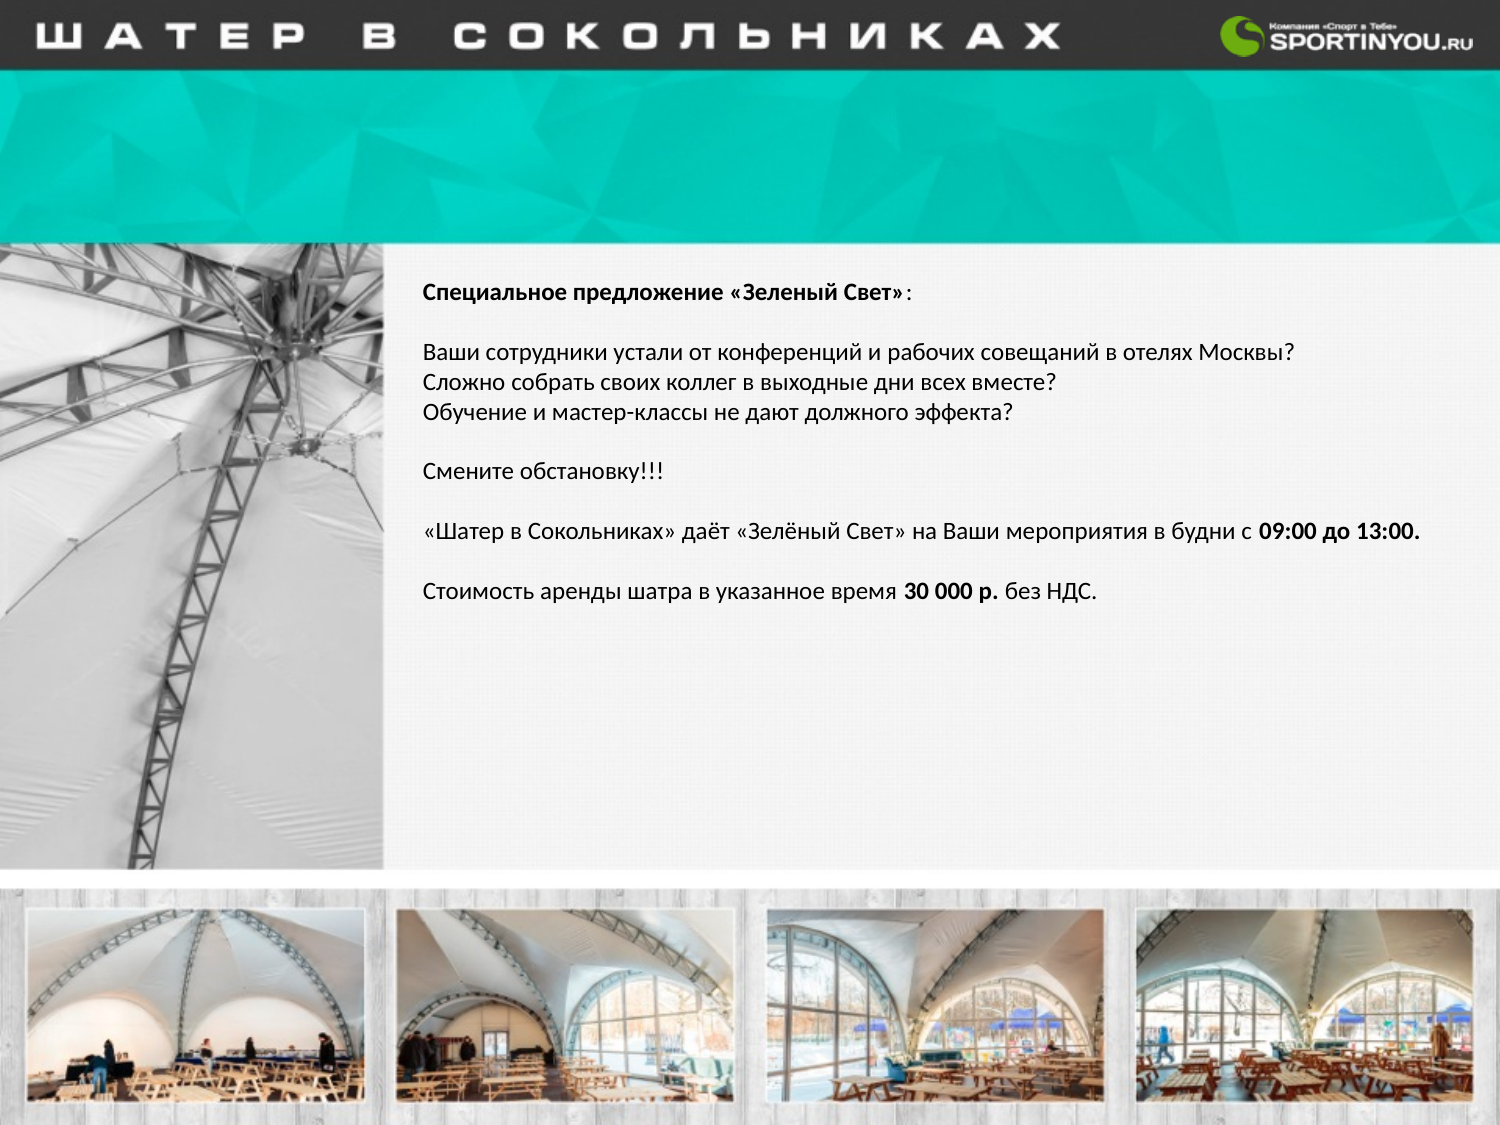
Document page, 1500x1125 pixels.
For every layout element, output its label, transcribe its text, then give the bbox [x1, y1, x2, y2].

picture [0, 0, 1500, 1125]
text_box Специальное предложение «Зеленый Свет»: Ваши сотрудники устали от конференций и рабочих совещаний в отелях Москвы? Сложно собрать своих коллег в выходные дни всех вместе? Обучение и мастер-классы не дают должного эффекта? Смените обстановку!!! «Шатер в Сокольниках» даёт «Зелёный Свет» на Ваши мероприятия в будни с 09:00 до 13:00. Стоимость аренды шатра в указанное время 30 000 р. без НДС. [408, 267, 1473, 672]
